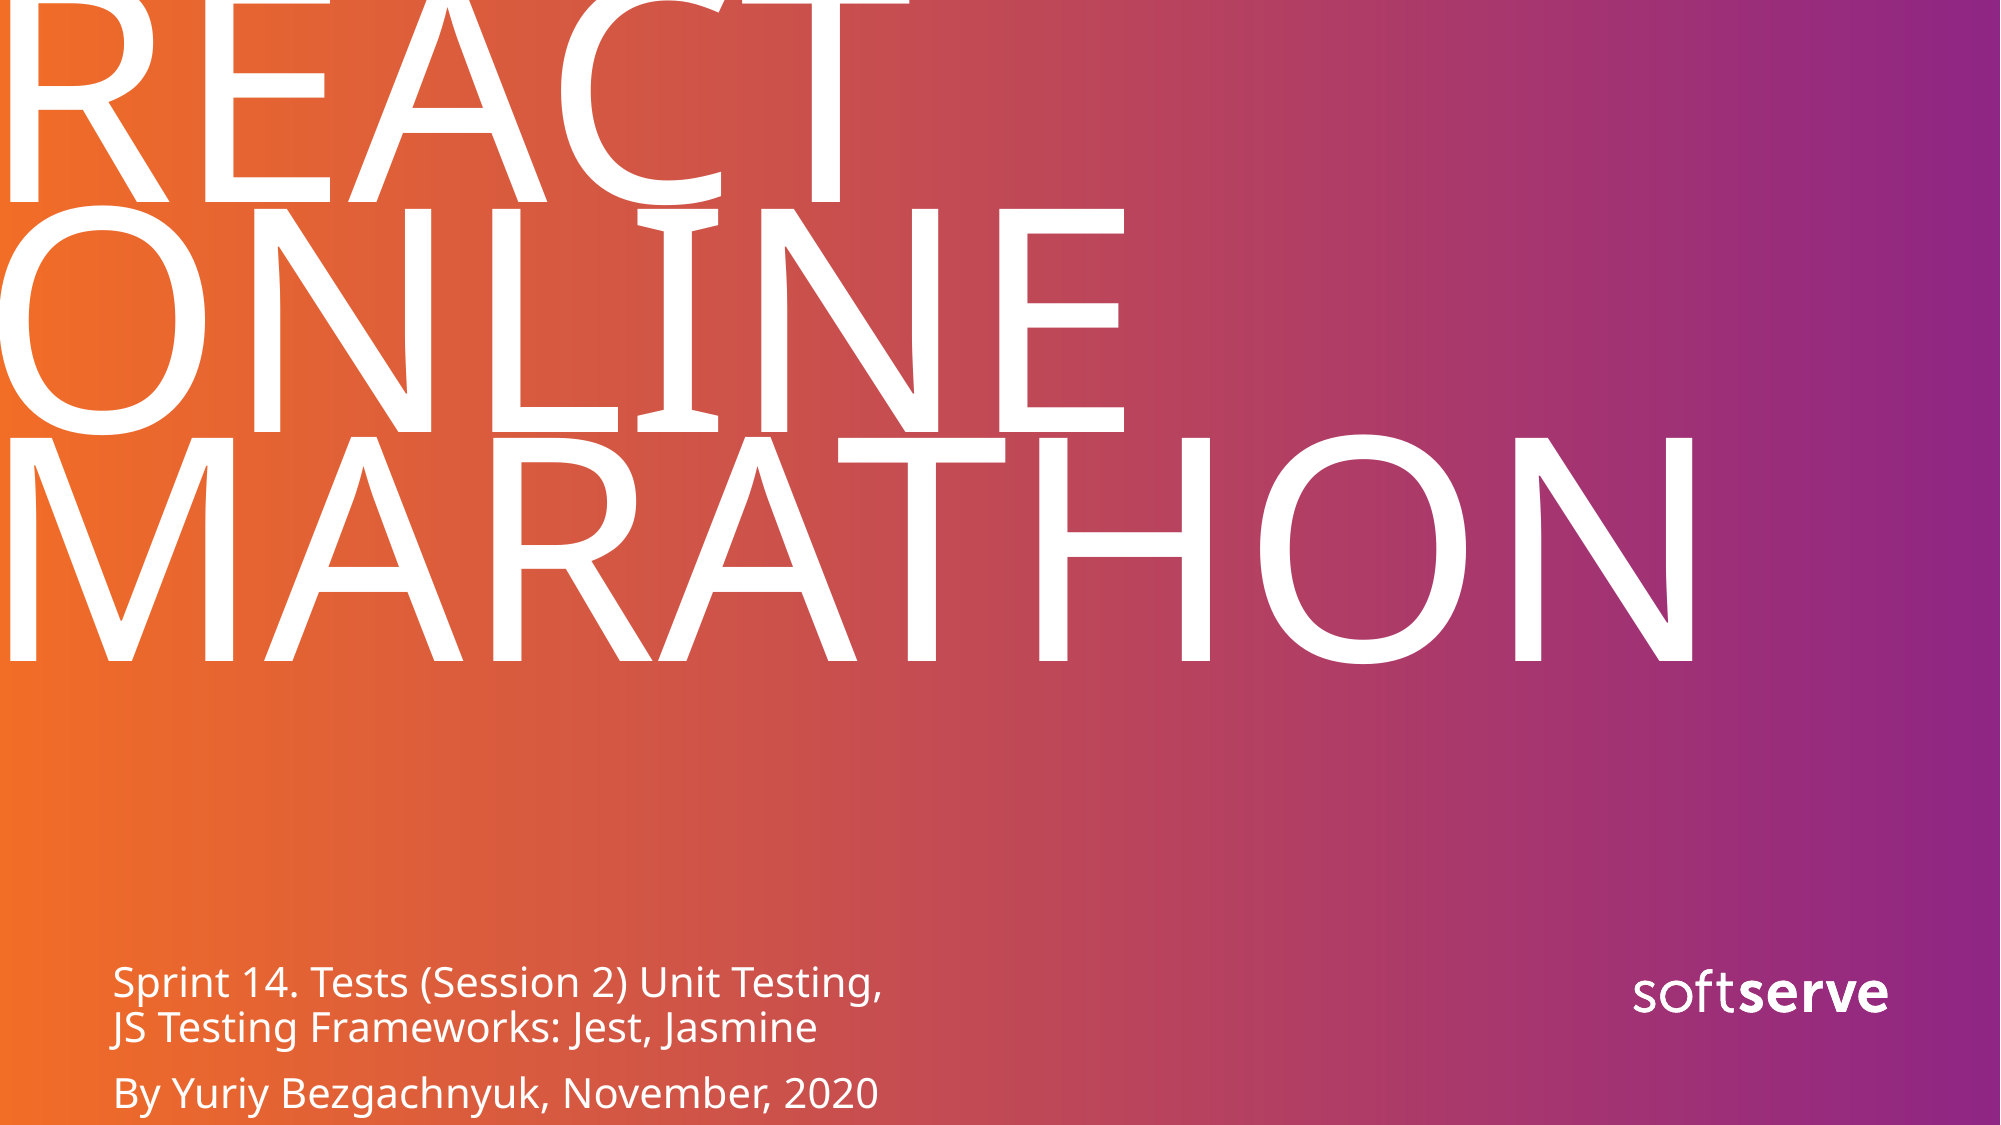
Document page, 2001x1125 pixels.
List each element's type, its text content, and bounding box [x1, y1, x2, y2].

title REACT ONLINE MARATHON [0, 28, 1999, 1125]
